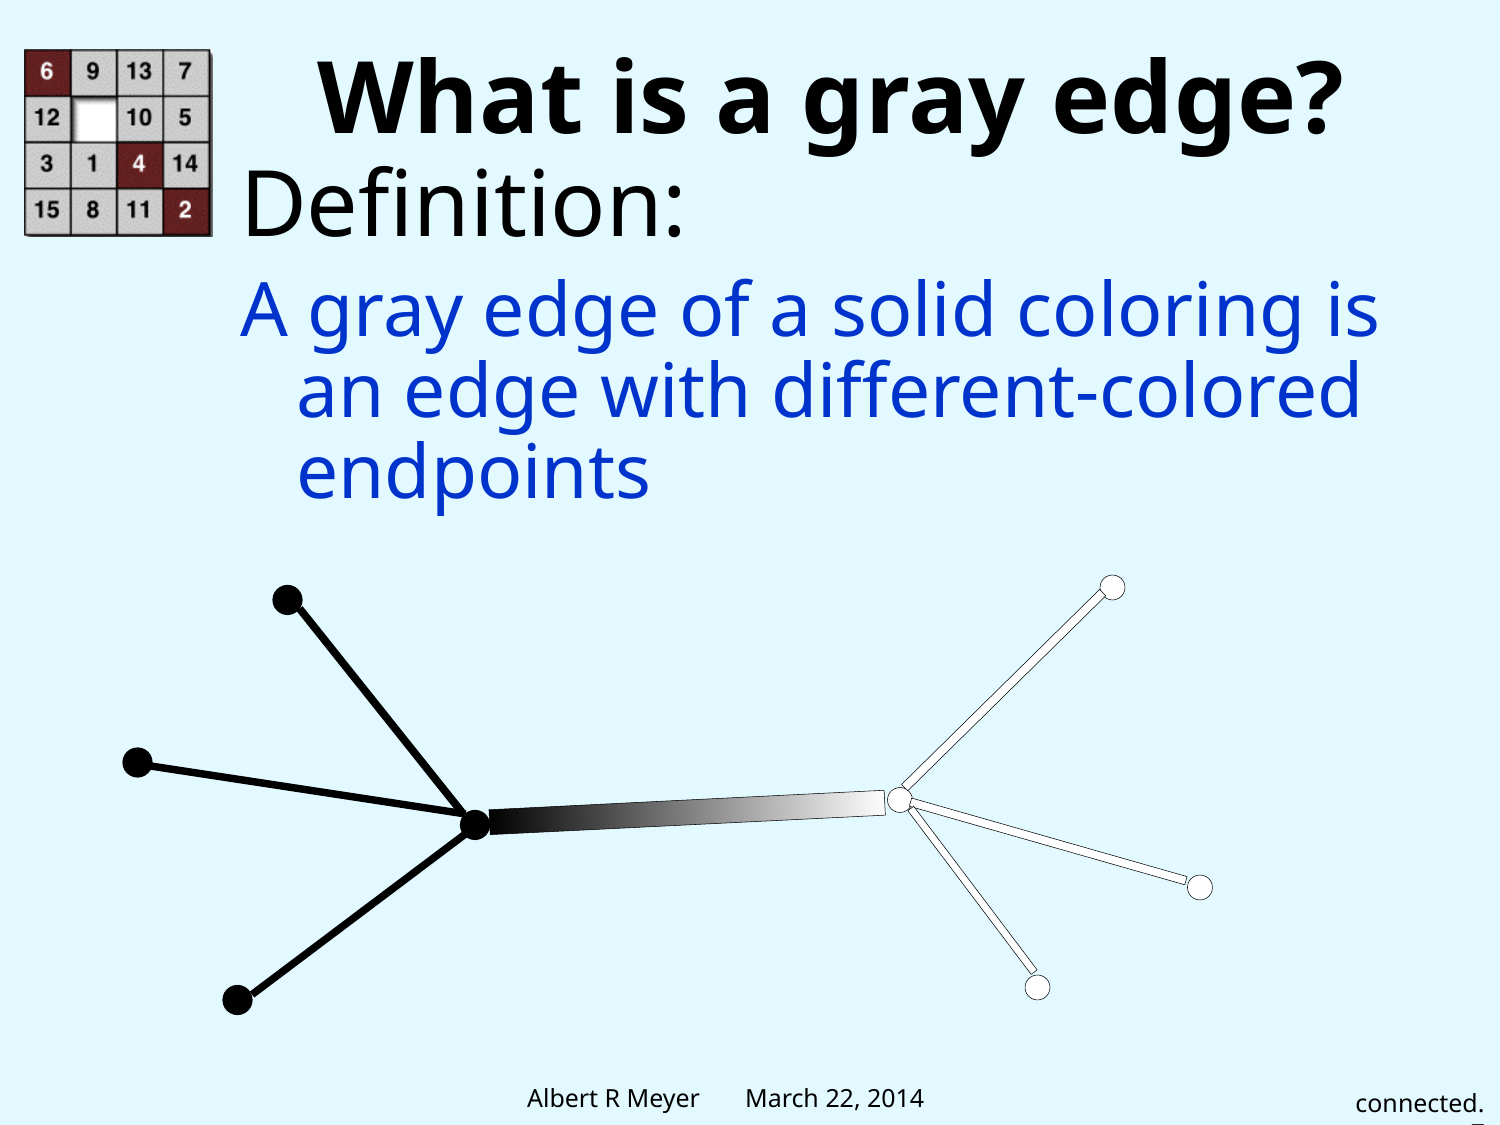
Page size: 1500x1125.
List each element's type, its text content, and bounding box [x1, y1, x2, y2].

slide_number connected.7 [1327, 1079, 1500, 1125]
text_box [1025, 975, 1051, 1000]
text_box [1187, 875, 1213, 901]
text_box [907, 806, 1038, 975]
text_box [909, 798, 1188, 885]
list Definition: A gray edge of a solid coloring is an edge with different-colored endpoints [224, 149, 1451, 538]
text_box [275, 587, 301, 613]
text_box [296, 606, 466, 810]
title What is a gray edge? [249, 12, 1413, 176]
text_box [887, 787, 913, 813]
text_box [901, 589, 1106, 791]
text_box [150, 762, 467, 818]
text_box [249, 824, 477, 998]
text_box [462, 812, 488, 838]
text_box [125, 750, 151, 775]
text_box [1100, 575, 1126, 601]
text_box [488, 790, 886, 835]
text_box [225, 987, 250, 1013]
picture [24, 49, 213, 237]
